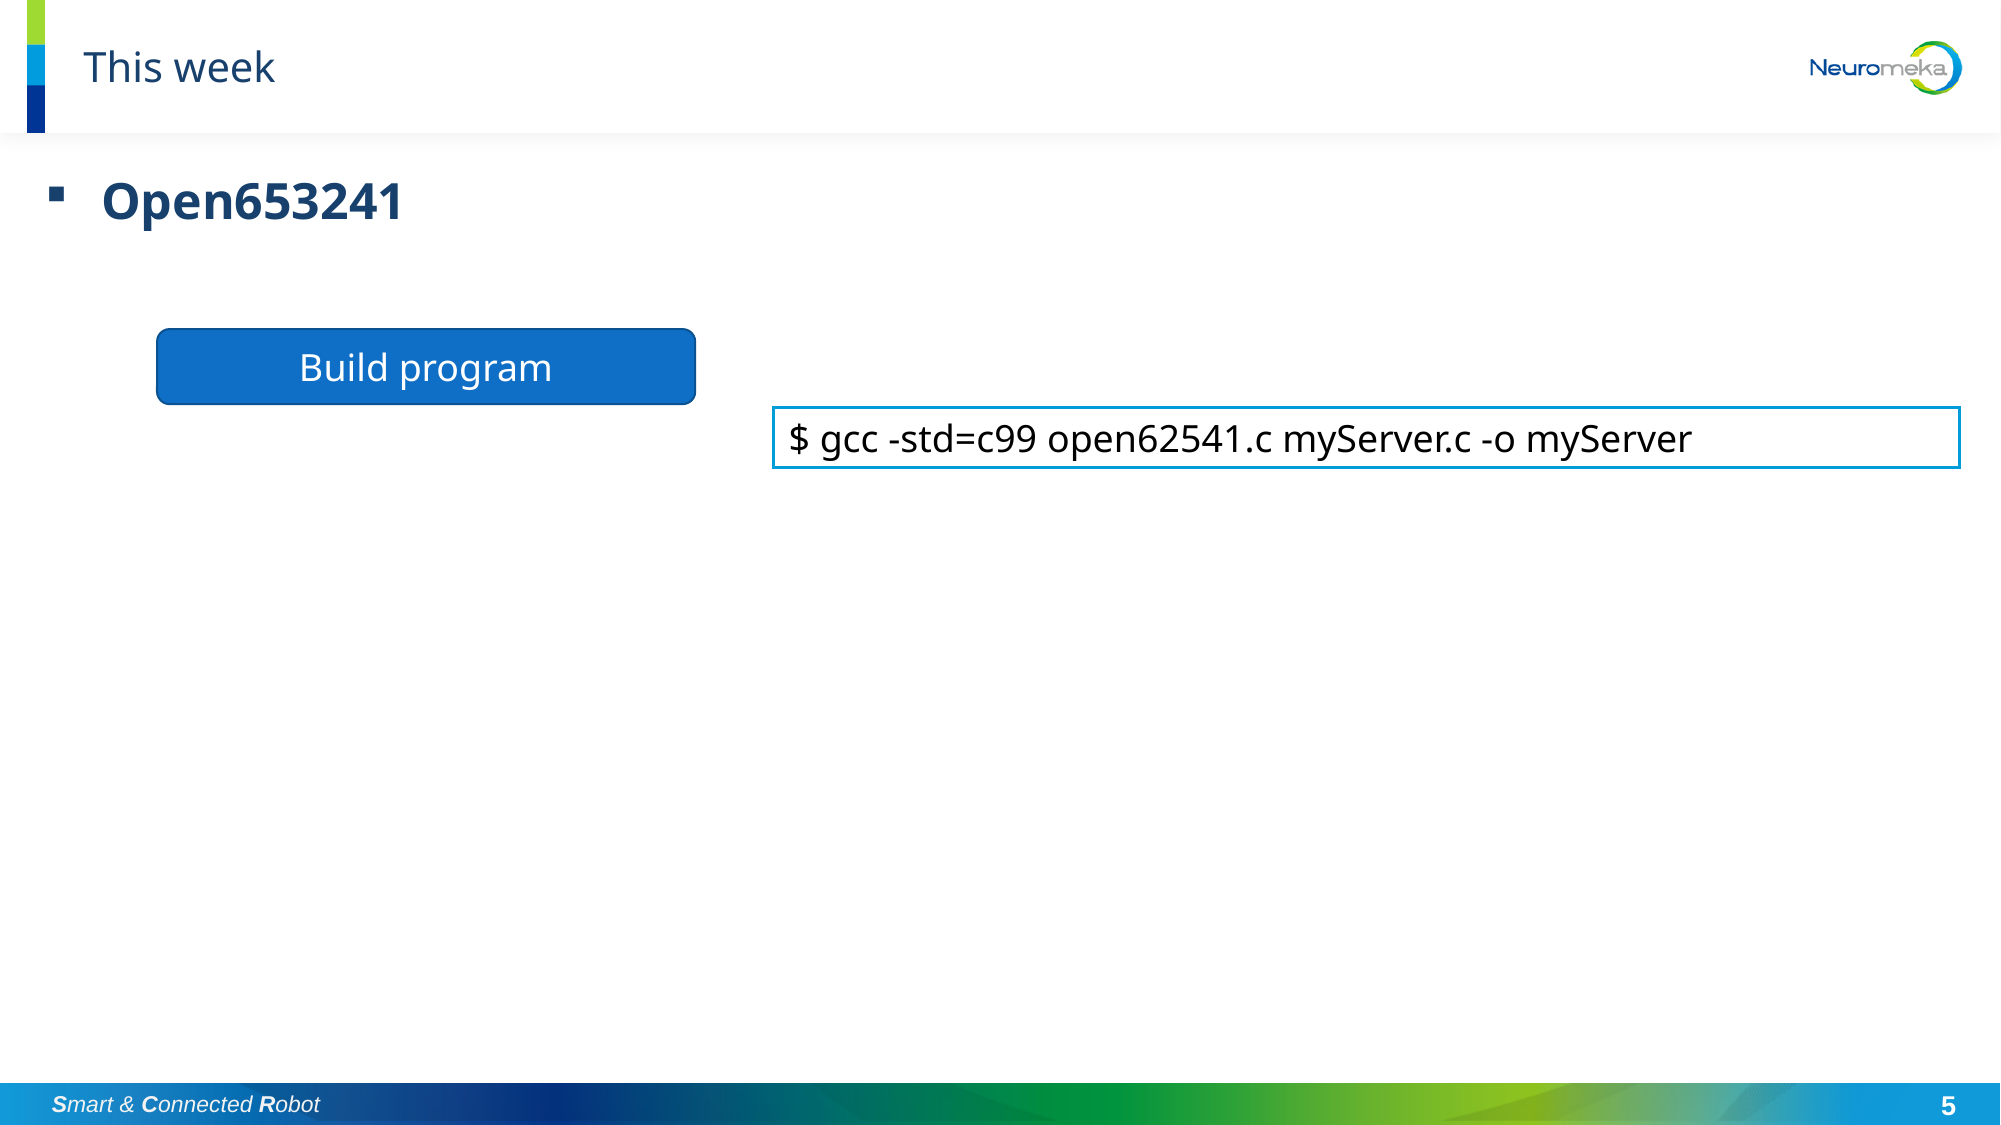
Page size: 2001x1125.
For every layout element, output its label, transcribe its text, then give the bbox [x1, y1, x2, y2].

text_box Build program [155, 328, 697, 406]
picture [762, 1083, 1848, 1125]
picture [19, 1083, 691, 1125]
text_box $ gcc -std=c99 open62541.c myServer.c -o myServer [773, 407, 1960, 468]
title This week [68, 39, 1794, 106]
list Open653241 [30, 168, 1915, 1021]
picture [1800, 25, 1970, 110]
